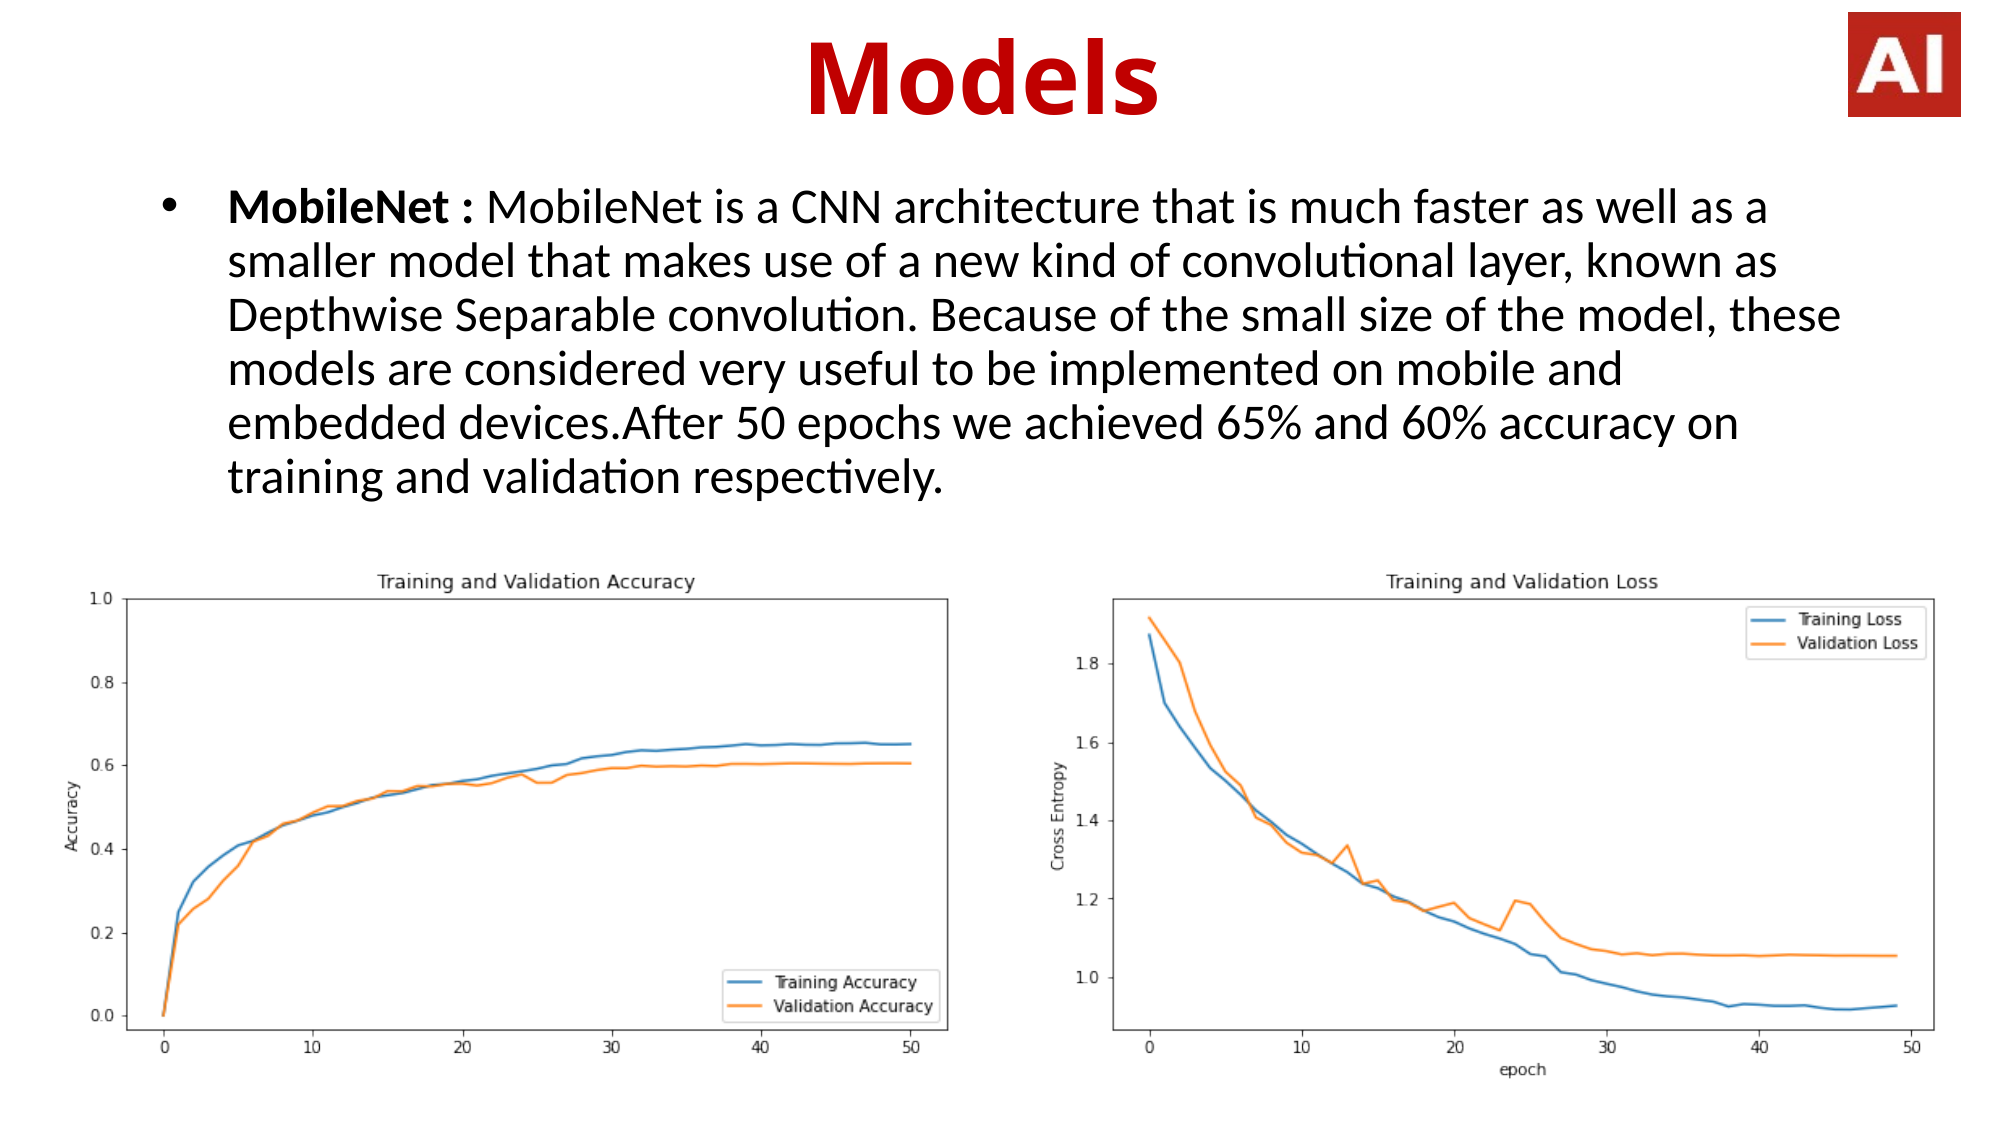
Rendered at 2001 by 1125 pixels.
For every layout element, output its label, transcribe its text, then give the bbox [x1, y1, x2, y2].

picture [1848, 12, 1962, 117]
text_box MobileNet : MobileNet is a CNN architecture that is much faster as well as a smaller model that makes use of a new kind of convolutional layer, known as Depthwise Separable convolution. Because of the small size of the model, these models are considered very useful to be implemented on mobile and embedded devices.After 50 epochs we achieved 65% and 60% accuracy on training and validation respectively. [137, 172, 1863, 559]
picture [54, 562, 1946, 1090]
text_box Models [232, 30, 1733, 144]
